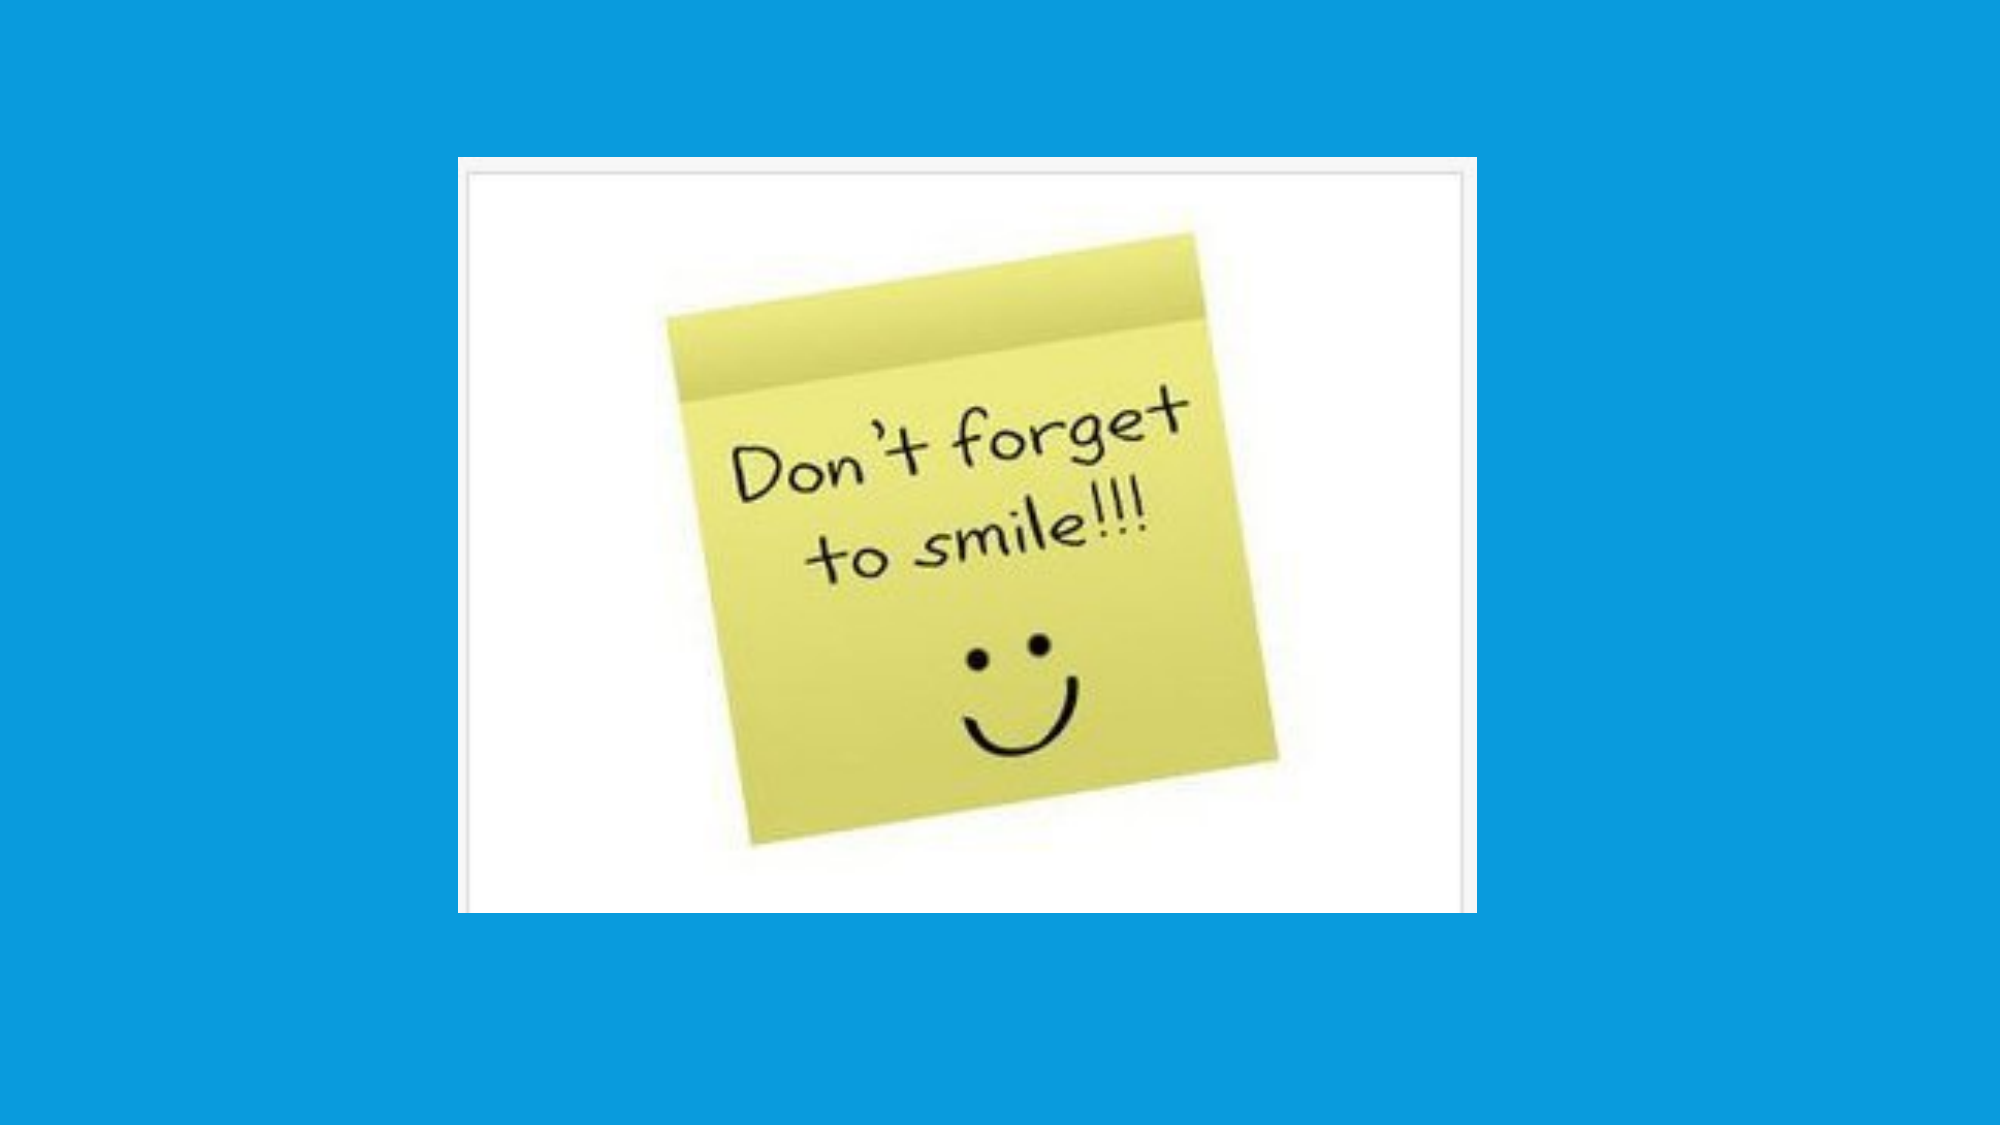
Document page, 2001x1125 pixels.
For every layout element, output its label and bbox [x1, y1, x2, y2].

picture [459, 158, 1476, 912]
